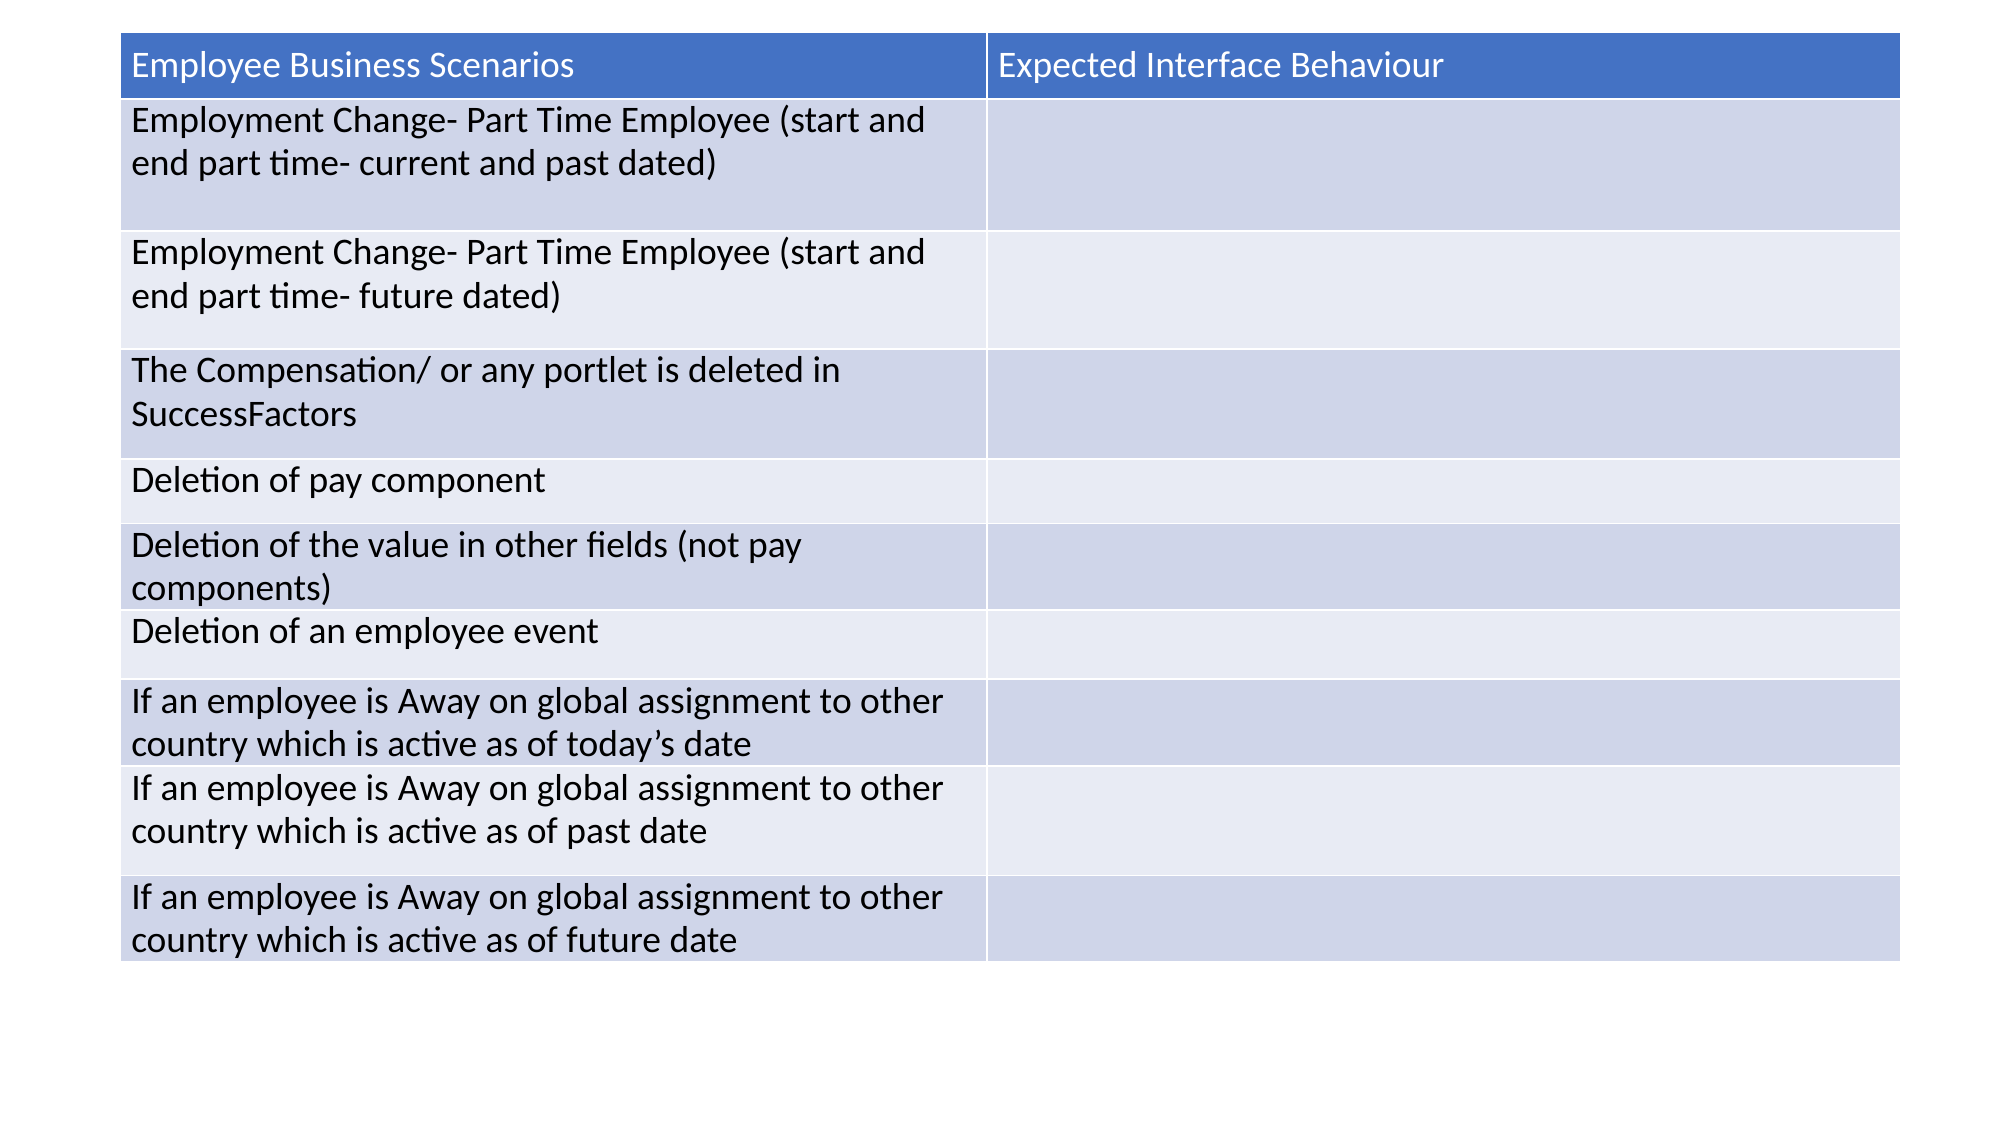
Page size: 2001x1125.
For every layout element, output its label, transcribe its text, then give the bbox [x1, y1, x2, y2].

table_cell If an employee is Away on global assignment to other country which is active as of past date [121, 767, 986, 875]
table_header Employee Business Scenarios [121, 33, 986, 98]
table_cell [988, 524, 1900, 609]
table_cell Employment Change- Part Time Employee (start and end part time- current and past dated) [121, 100, 986, 230]
table_cell Deletion of pay component [121, 460, 986, 523]
table_cell [988, 611, 1900, 678]
table_cell [988, 350, 1900, 458]
table_cell If an employee is Away on global assignment to other country which is active as of future date [121, 876, 986, 961]
table_cell [988, 232, 1900, 348]
table_cell [988, 767, 1900, 875]
table_cell Employment Change- Part Time Employee (start and end part time- future dated) [121, 232, 986, 348]
table_cell [988, 460, 1900, 523]
table_cell Deletion of the value in other fields (not pay components) [121, 524, 986, 609]
table_cell [988, 876, 1900, 961]
table_cell [988, 100, 1900, 230]
table_cell If an employee is Away on global assignment to other country which is active as of today’s date [121, 680, 986, 765]
table_cell Deletion of an employee event [121, 611, 986, 678]
table_header Expected Interface Behaviour [988, 33, 1900, 98]
table_cell The Compensation/ or any portlet is deleted in SuccessFactors [121, 350, 986, 458]
table_cell [988, 680, 1900, 765]
